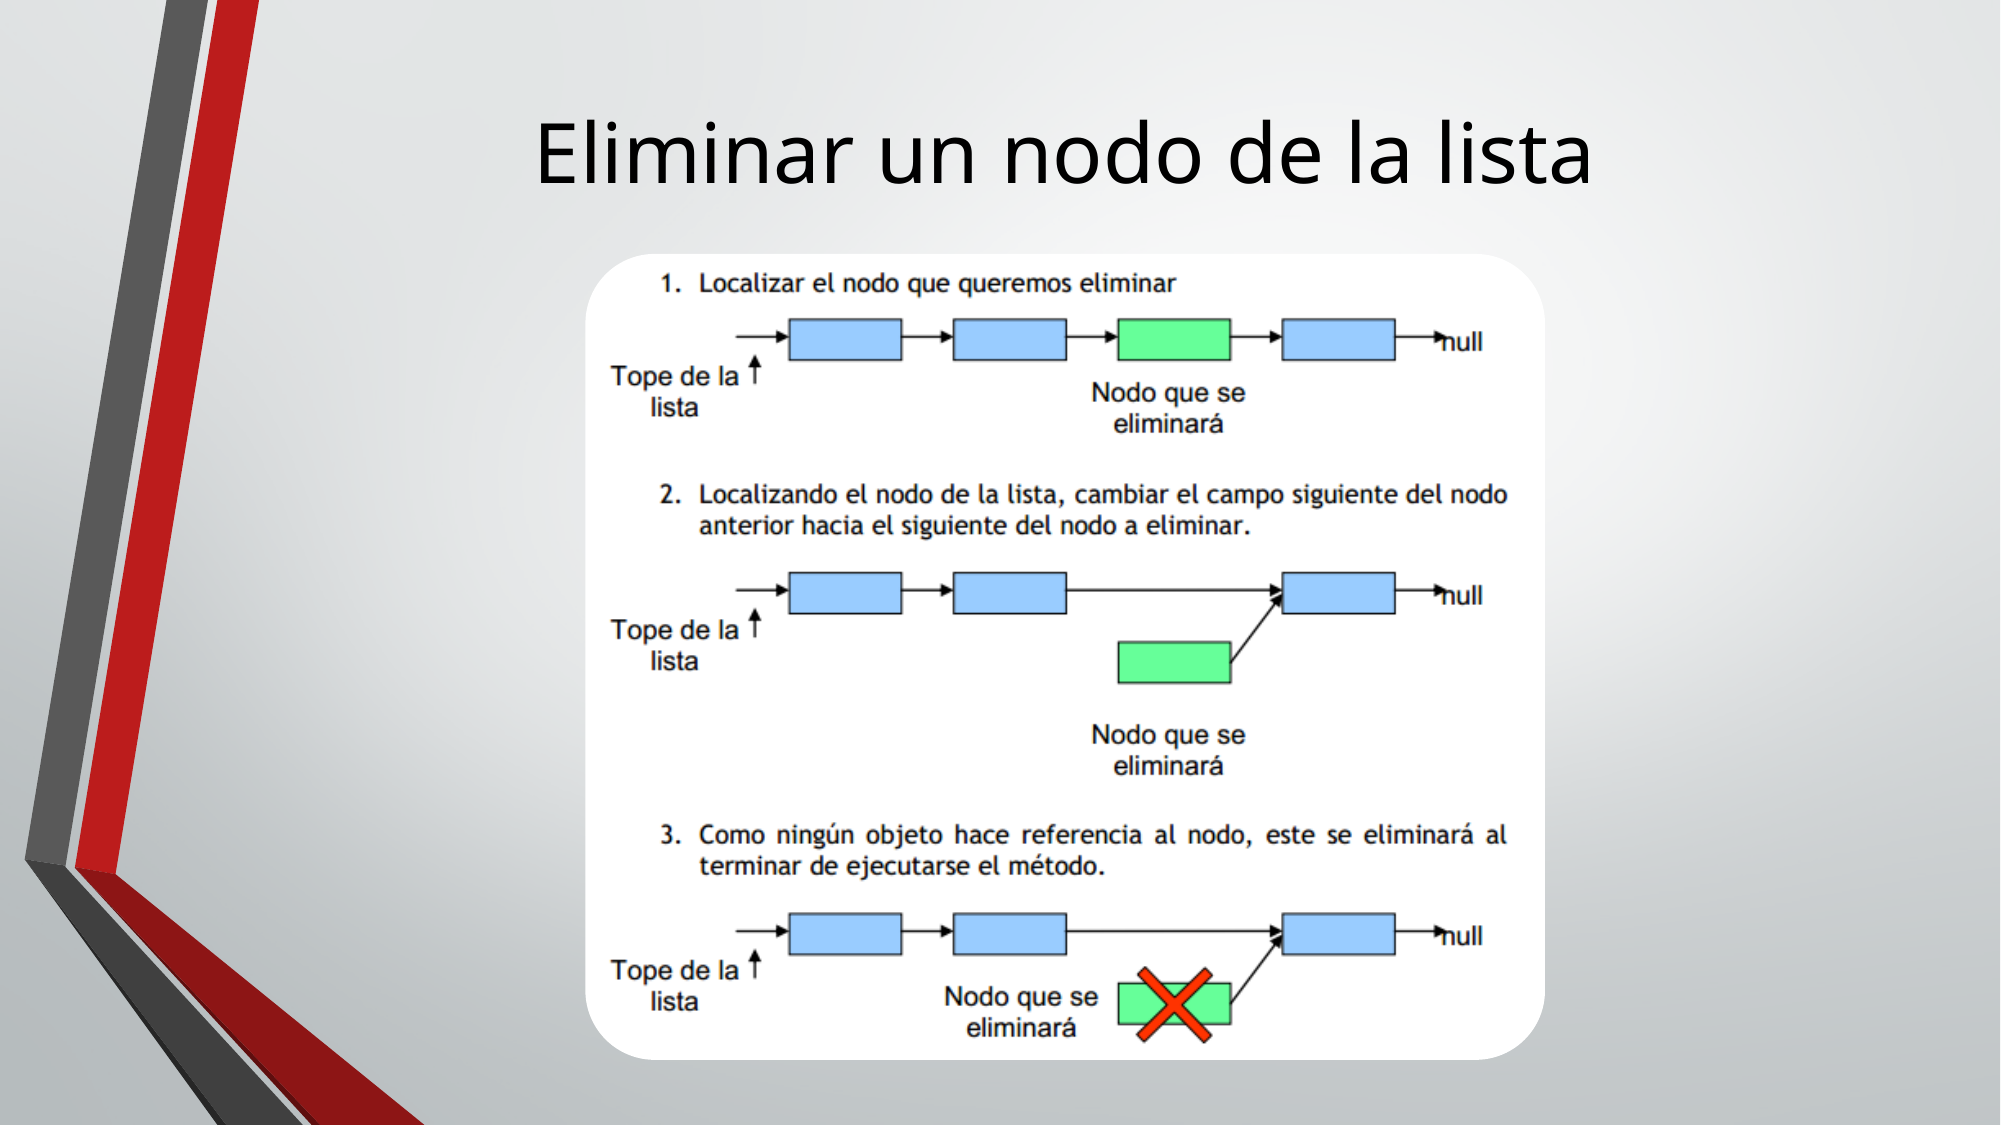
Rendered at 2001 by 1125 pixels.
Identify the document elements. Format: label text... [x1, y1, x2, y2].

title Eliminar un nodo de la lista [243, 6, 1887, 294]
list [585, 253, 1546, 1061]
